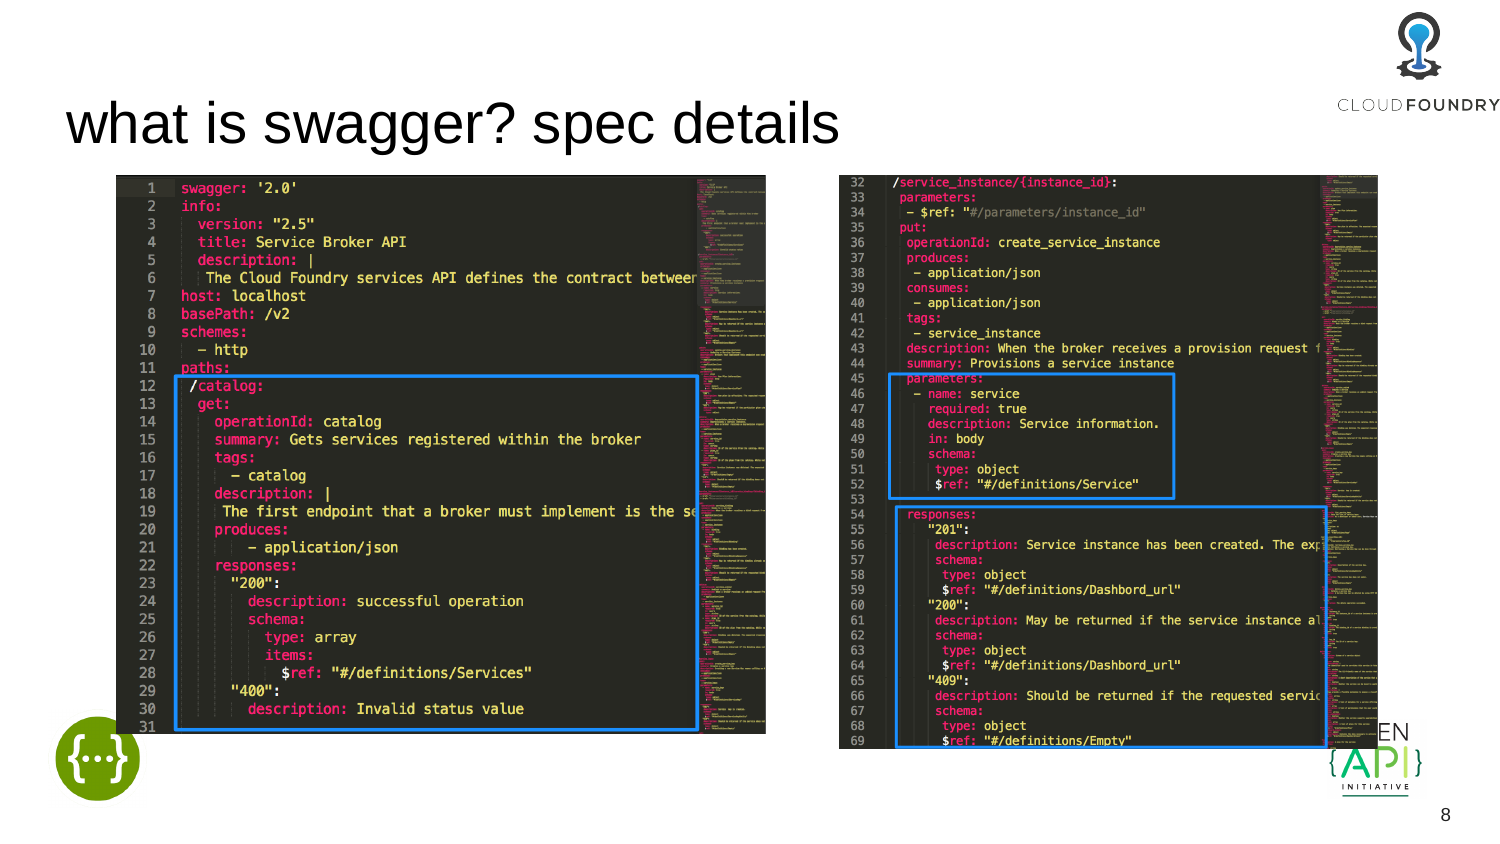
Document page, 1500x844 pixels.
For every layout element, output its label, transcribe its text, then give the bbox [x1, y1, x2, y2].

title what is swagger? spec details [51, 72, 1449, 167]
text_box ‹#› [1400, 791, 1467, 837]
picture [47, 175, 767, 809]
picture [1338, 11, 1500, 111]
picture [838, 175, 1427, 799]
